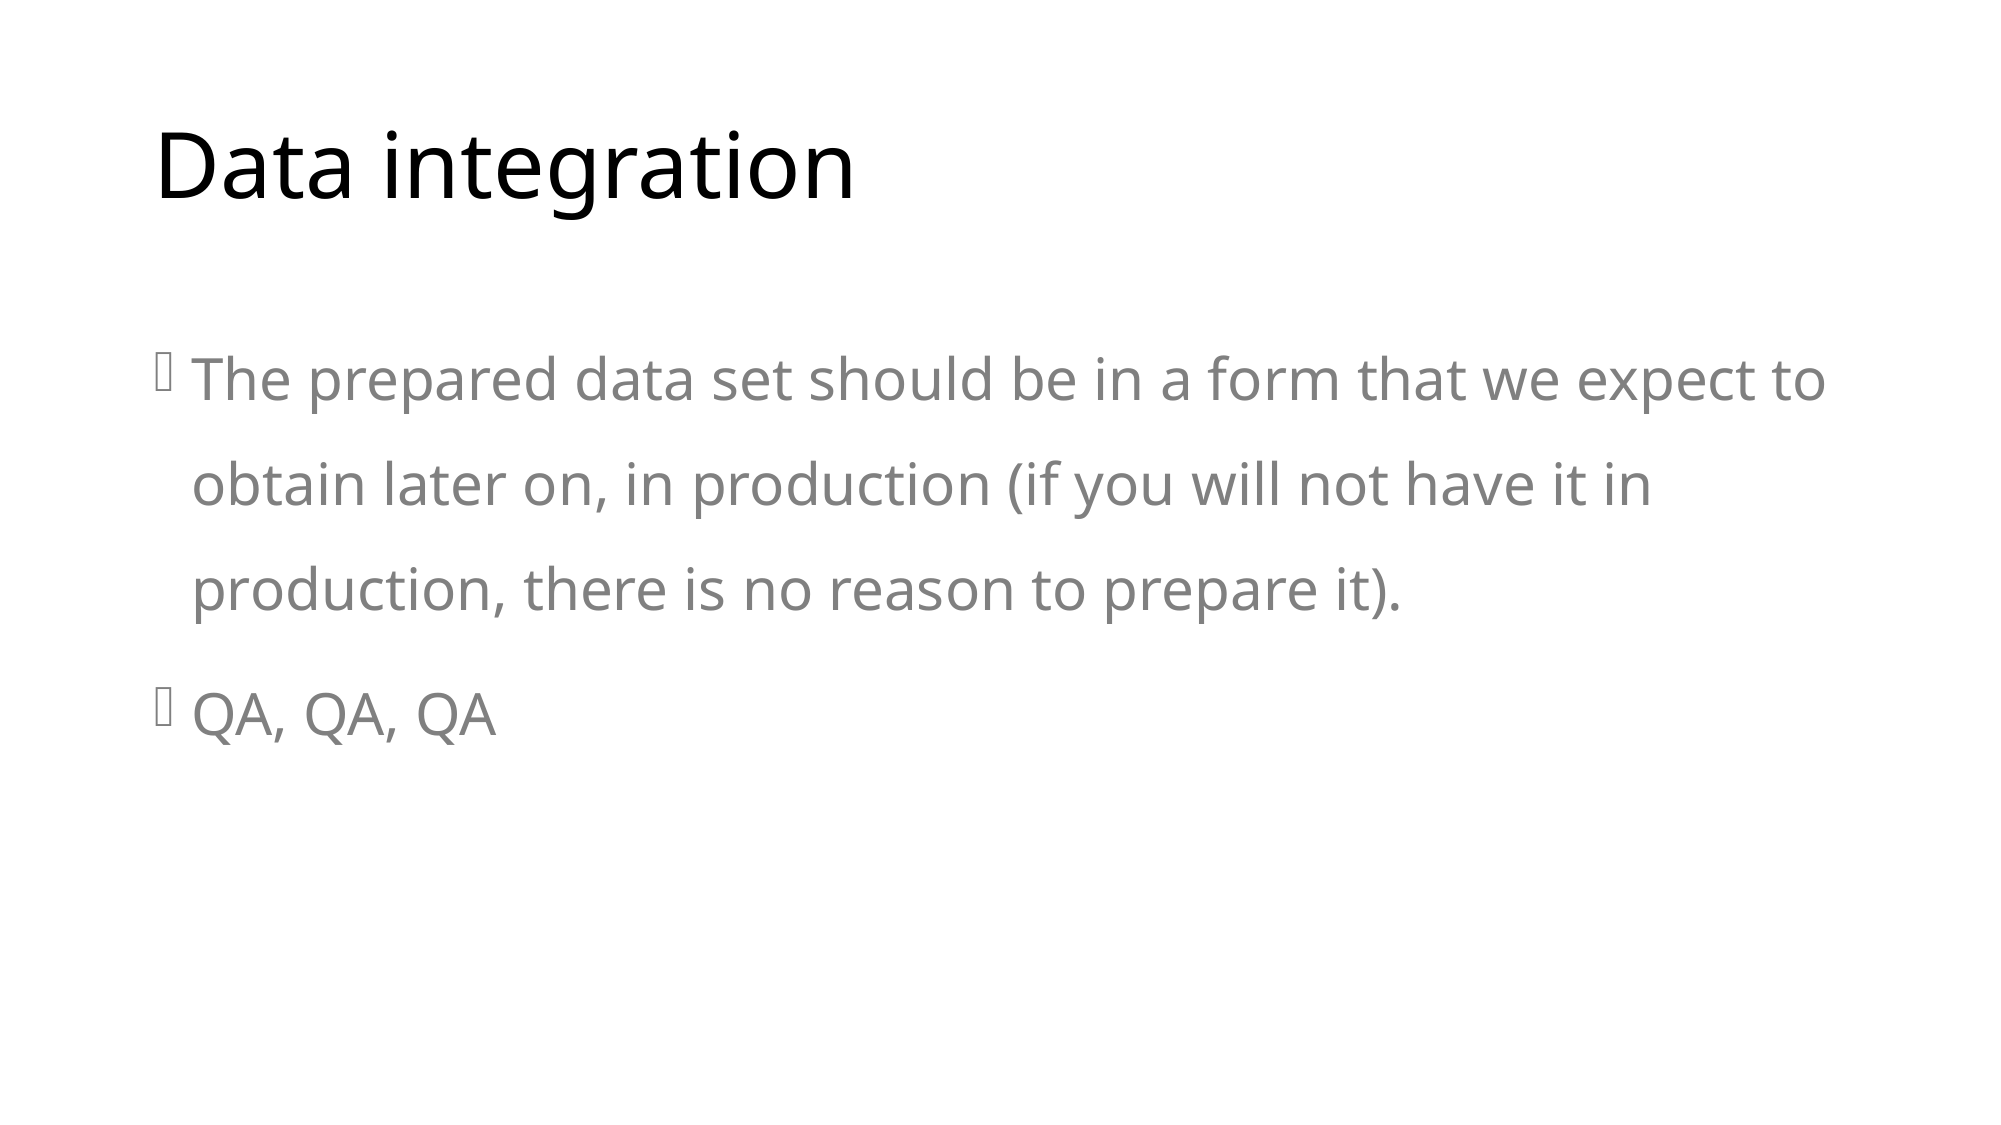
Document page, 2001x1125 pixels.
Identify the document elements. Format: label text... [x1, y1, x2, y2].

title Data integration [138, 60, 1864, 278]
list The prepared data set should be in a form that we expect to obtain later on, in production (if you will not have it in production, there is no reason to prepare it). QA, QA, QA [138, 299, 1864, 1014]
